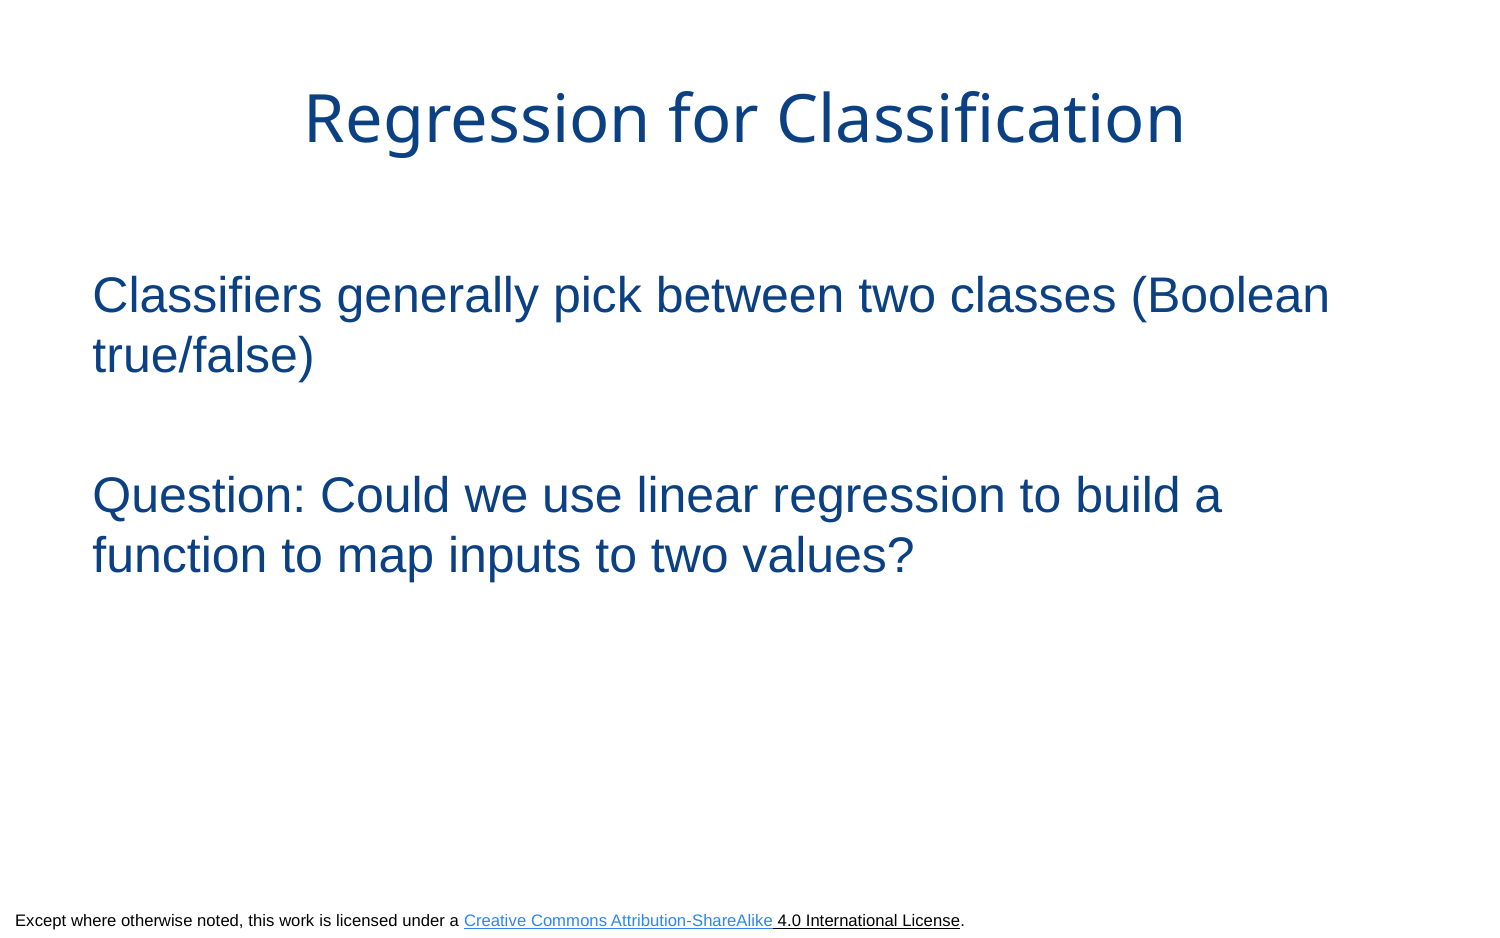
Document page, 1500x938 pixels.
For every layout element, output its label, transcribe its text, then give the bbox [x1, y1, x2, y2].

title Regression for Classification [76, 26, 1416, 205]
